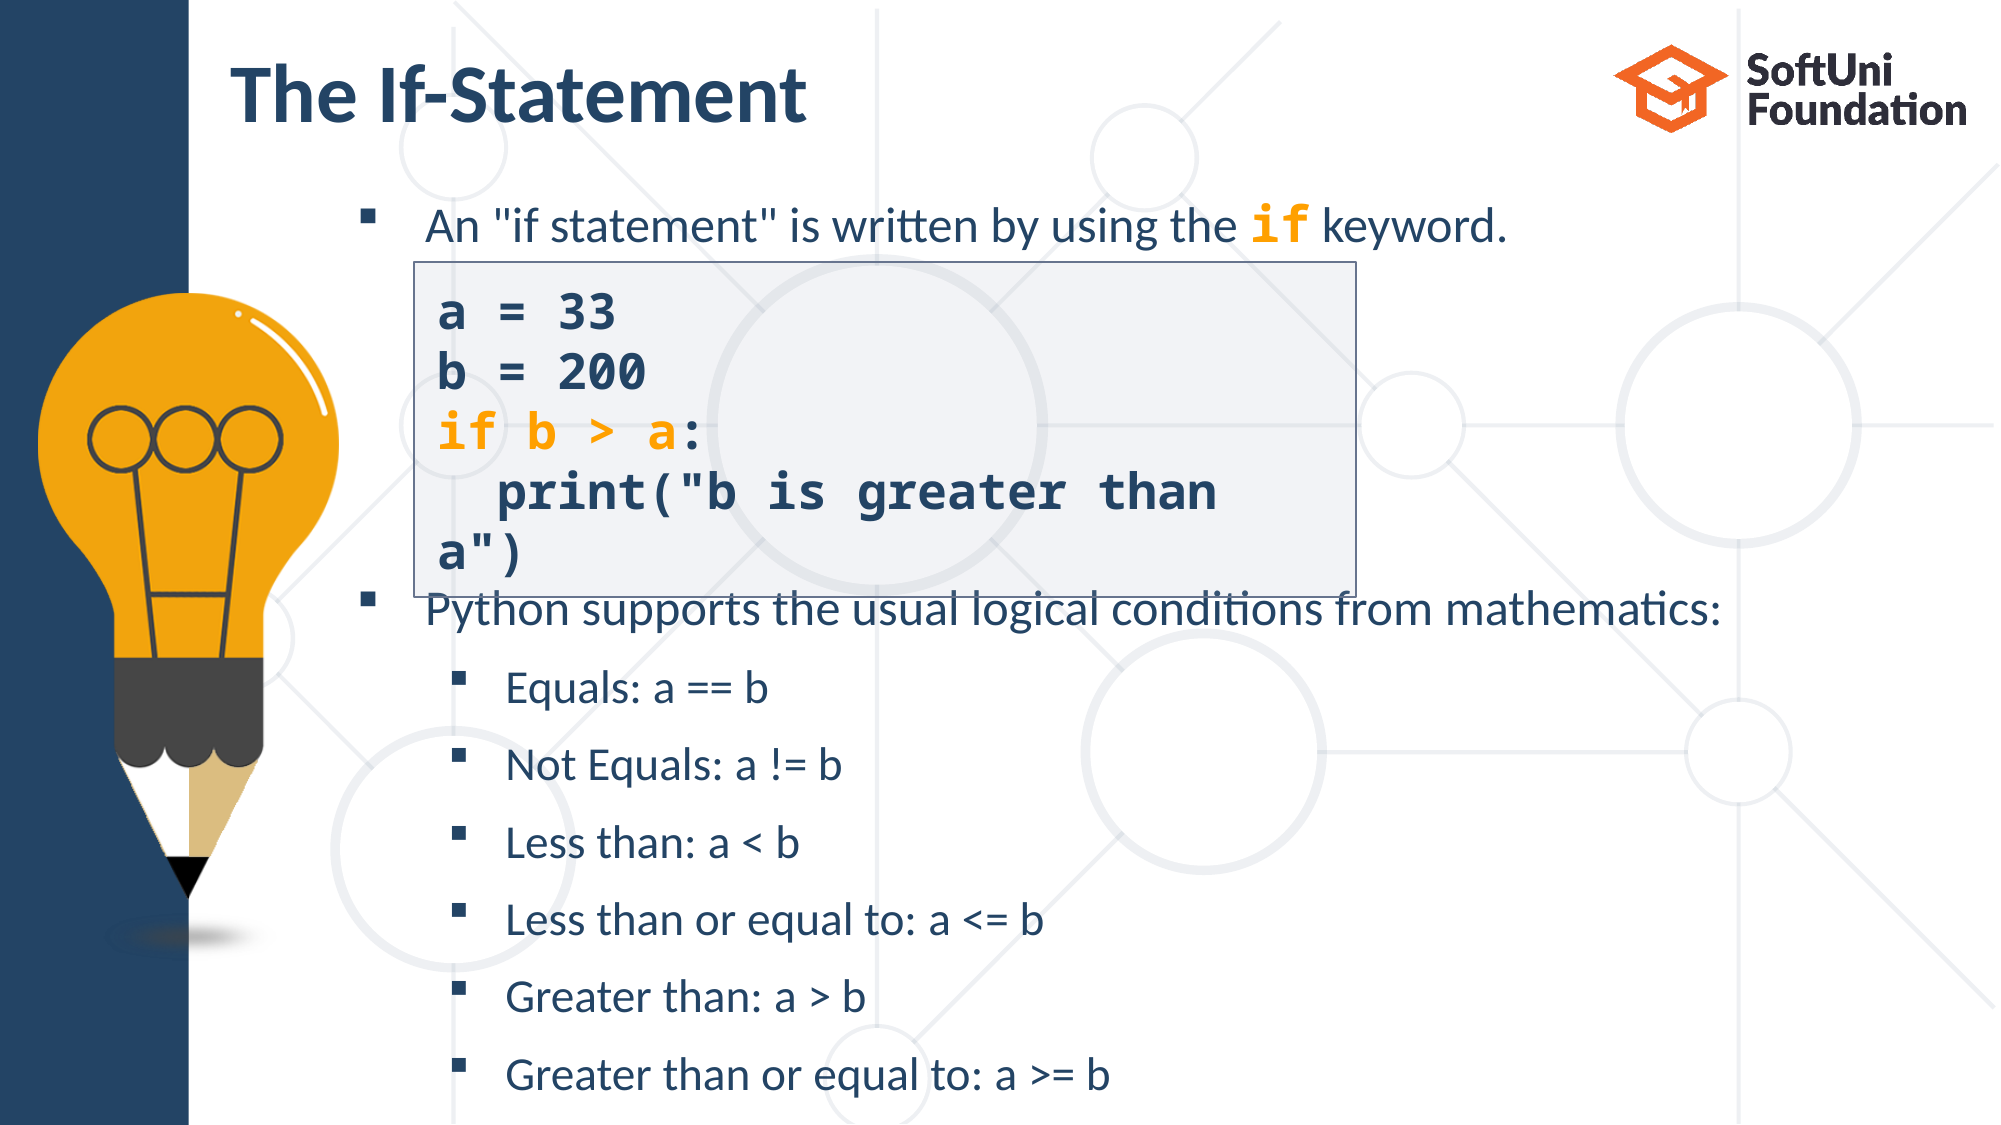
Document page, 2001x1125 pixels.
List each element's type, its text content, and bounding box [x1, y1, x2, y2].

picture [38, 293, 338, 961]
text_box a = 33 b = 200 if b > a: print("b is greater than a") [413, 261, 1357, 598]
picture [1613, 44, 1966, 133]
list An "if statement" is written by using the if keyword. Python supports the usual logical conditions from mathematics: Equals: a == b Not Equals: a != b Less than: a < b Less than or equal to: a <= b Greater than: a > b Greater than or equal to: a >= b [338, 183, 1963, 1109]
title The If-Statement [212, 16, 1591, 162]
